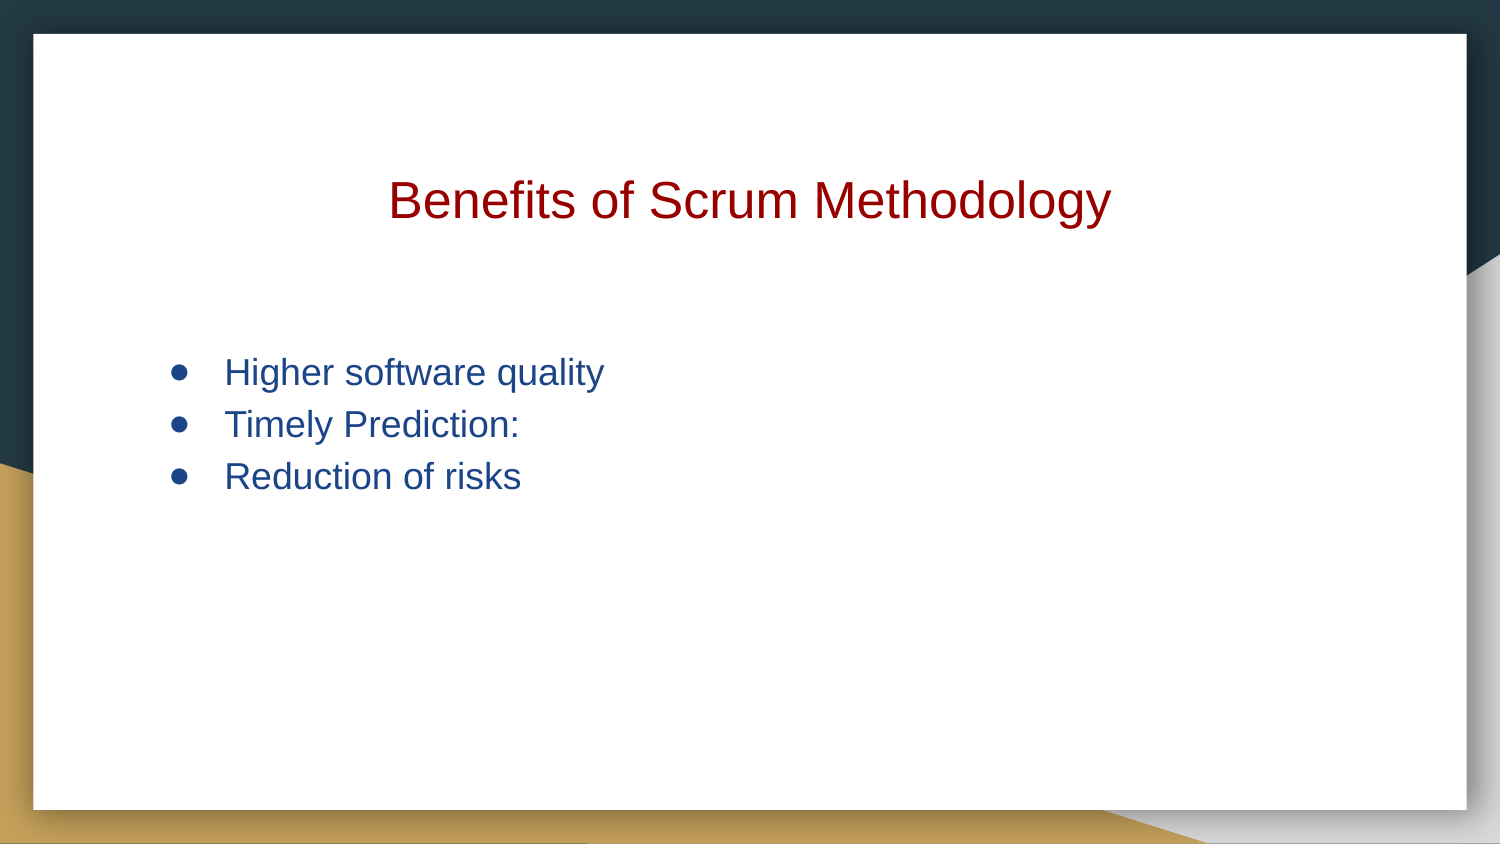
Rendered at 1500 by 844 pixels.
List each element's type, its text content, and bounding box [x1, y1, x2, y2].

list Higher software quality Timely Prediction: Reduction of risks [134, 326, 1366, 729]
title Benefits of Scrum Methodology [134, 138, 1366, 296]
